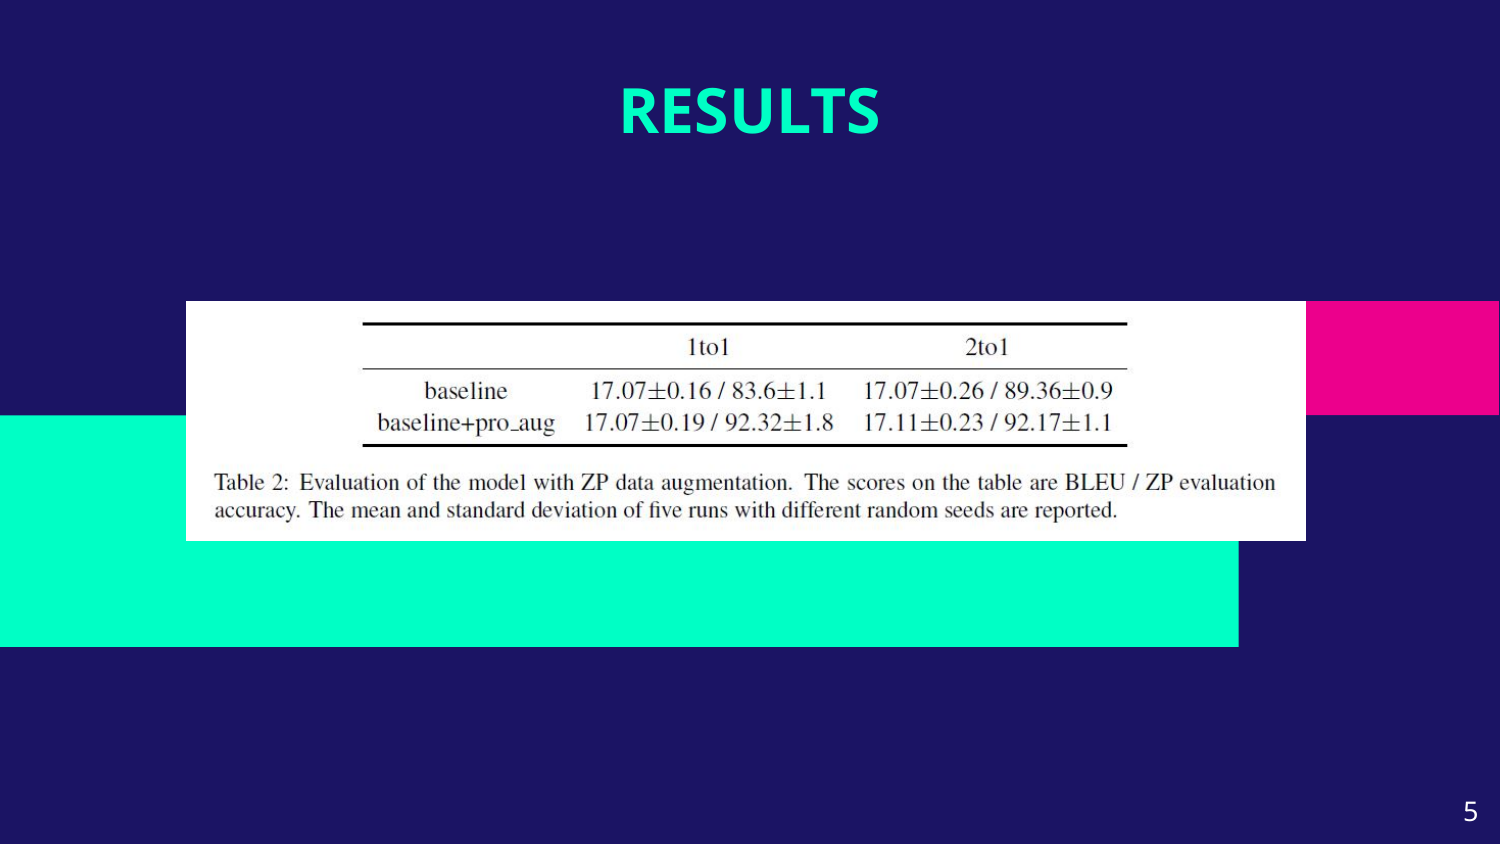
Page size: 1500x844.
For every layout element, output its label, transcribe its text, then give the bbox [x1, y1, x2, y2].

text_box [1307, 301, 1499, 416]
text_box [0, 415, 1239, 647]
slide_number ‹#› [1403, 779, 1494, 844]
picture [186, 300, 1306, 542]
title RESULTS [209, 56, 1291, 166]
